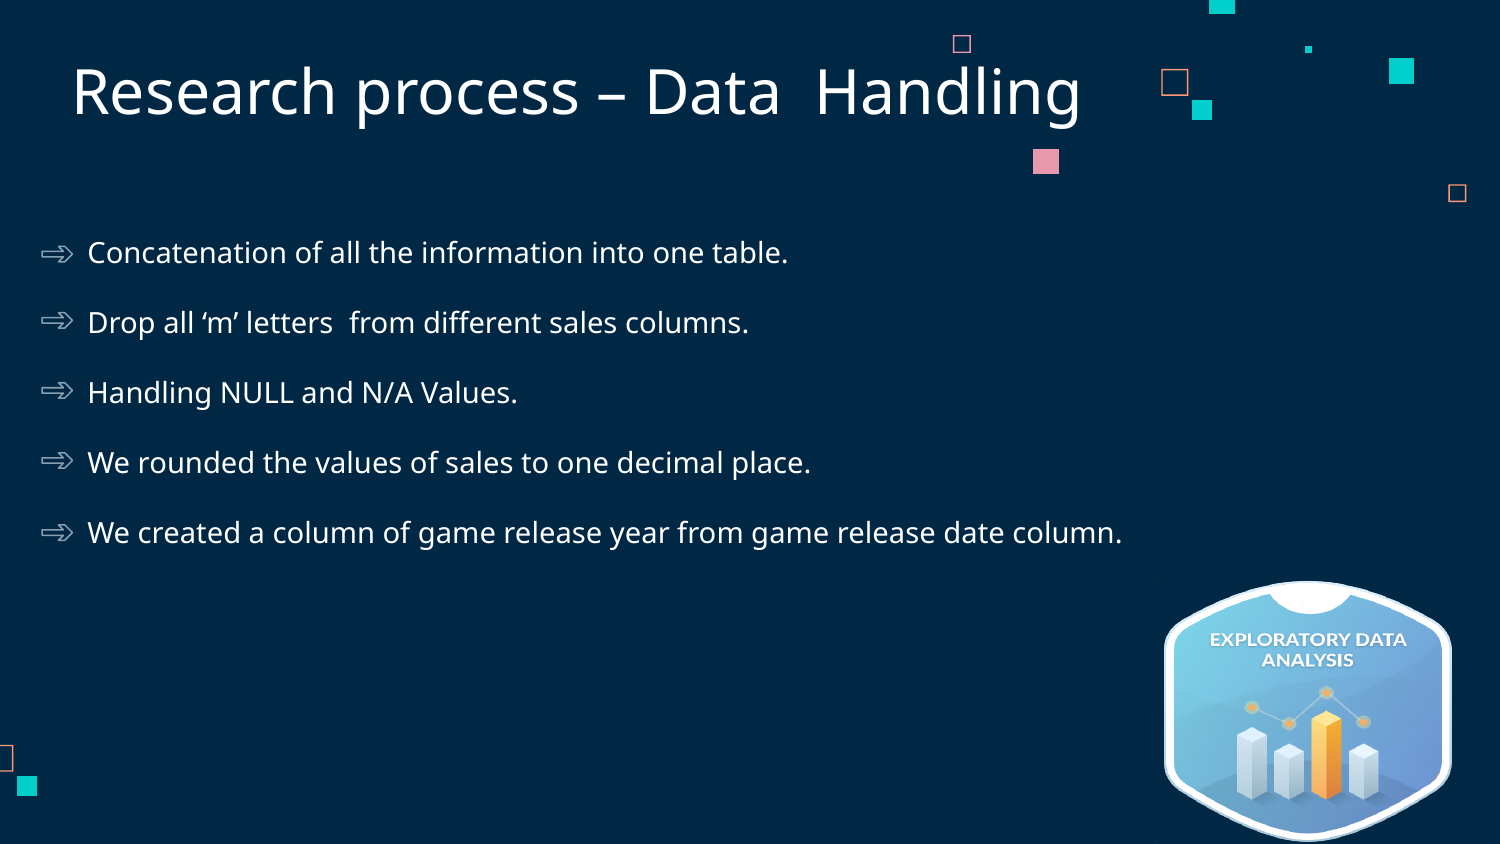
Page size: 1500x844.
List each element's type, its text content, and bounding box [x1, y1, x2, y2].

text_box [42, 312, 73, 329]
text_box [42, 382, 73, 399]
text_box [42, 524, 73, 541]
picture [1156, 577, 1459, 844]
text_box [42, 452, 73, 469]
title Research process – Data Handling [56, 51, 1166, 142]
text_box Concatenation of all the information into one table. Drop all ‘m’ letters from different sales columns. Handling NULL and N/A Values. We rounded the values of sales to one decimal place. We created a column of game release year from game release date column. [72, 197, 1373, 622]
text_box [42, 246, 73, 262]
